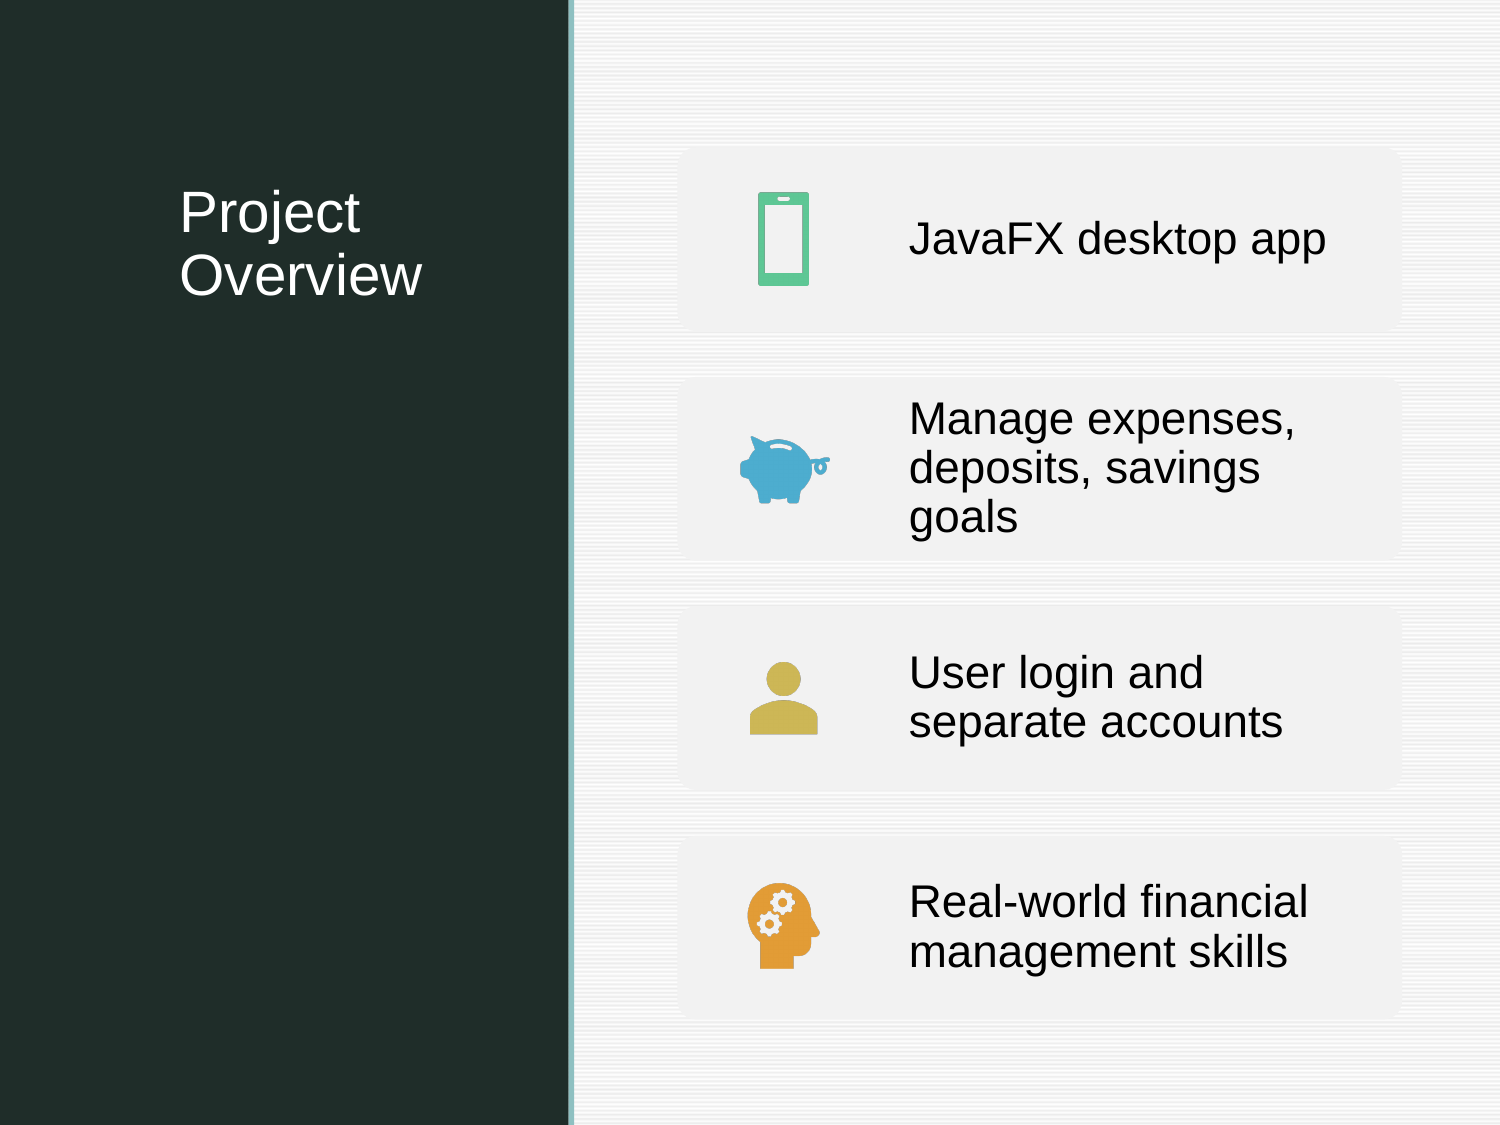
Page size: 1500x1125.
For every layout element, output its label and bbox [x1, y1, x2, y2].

list [677, 146, 1403, 1020]
picture [0, 0, 1500, 1125]
